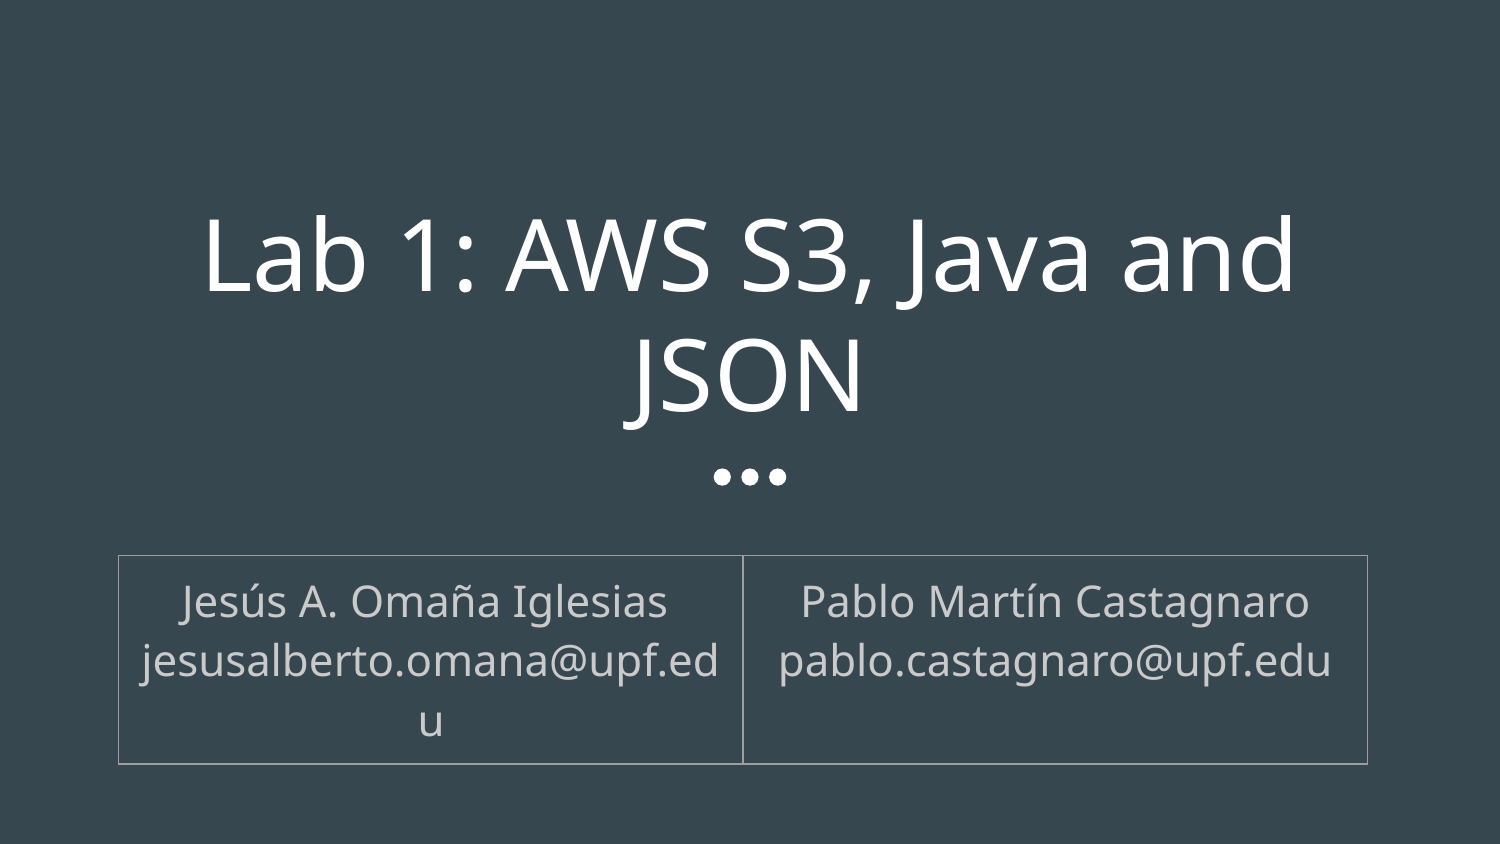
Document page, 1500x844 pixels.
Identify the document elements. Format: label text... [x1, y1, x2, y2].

title Lab 1: AWS S3, Java and JSON [110, 162, 1390, 447]
table_header Jesús A. Omaña Iglesias jesusalberto.omana@upf.edu [119, 556, 742, 763]
table_header Pablo Martín Castagnaro pablo.castagnaro@upf.edu [744, 556, 1367, 763]
